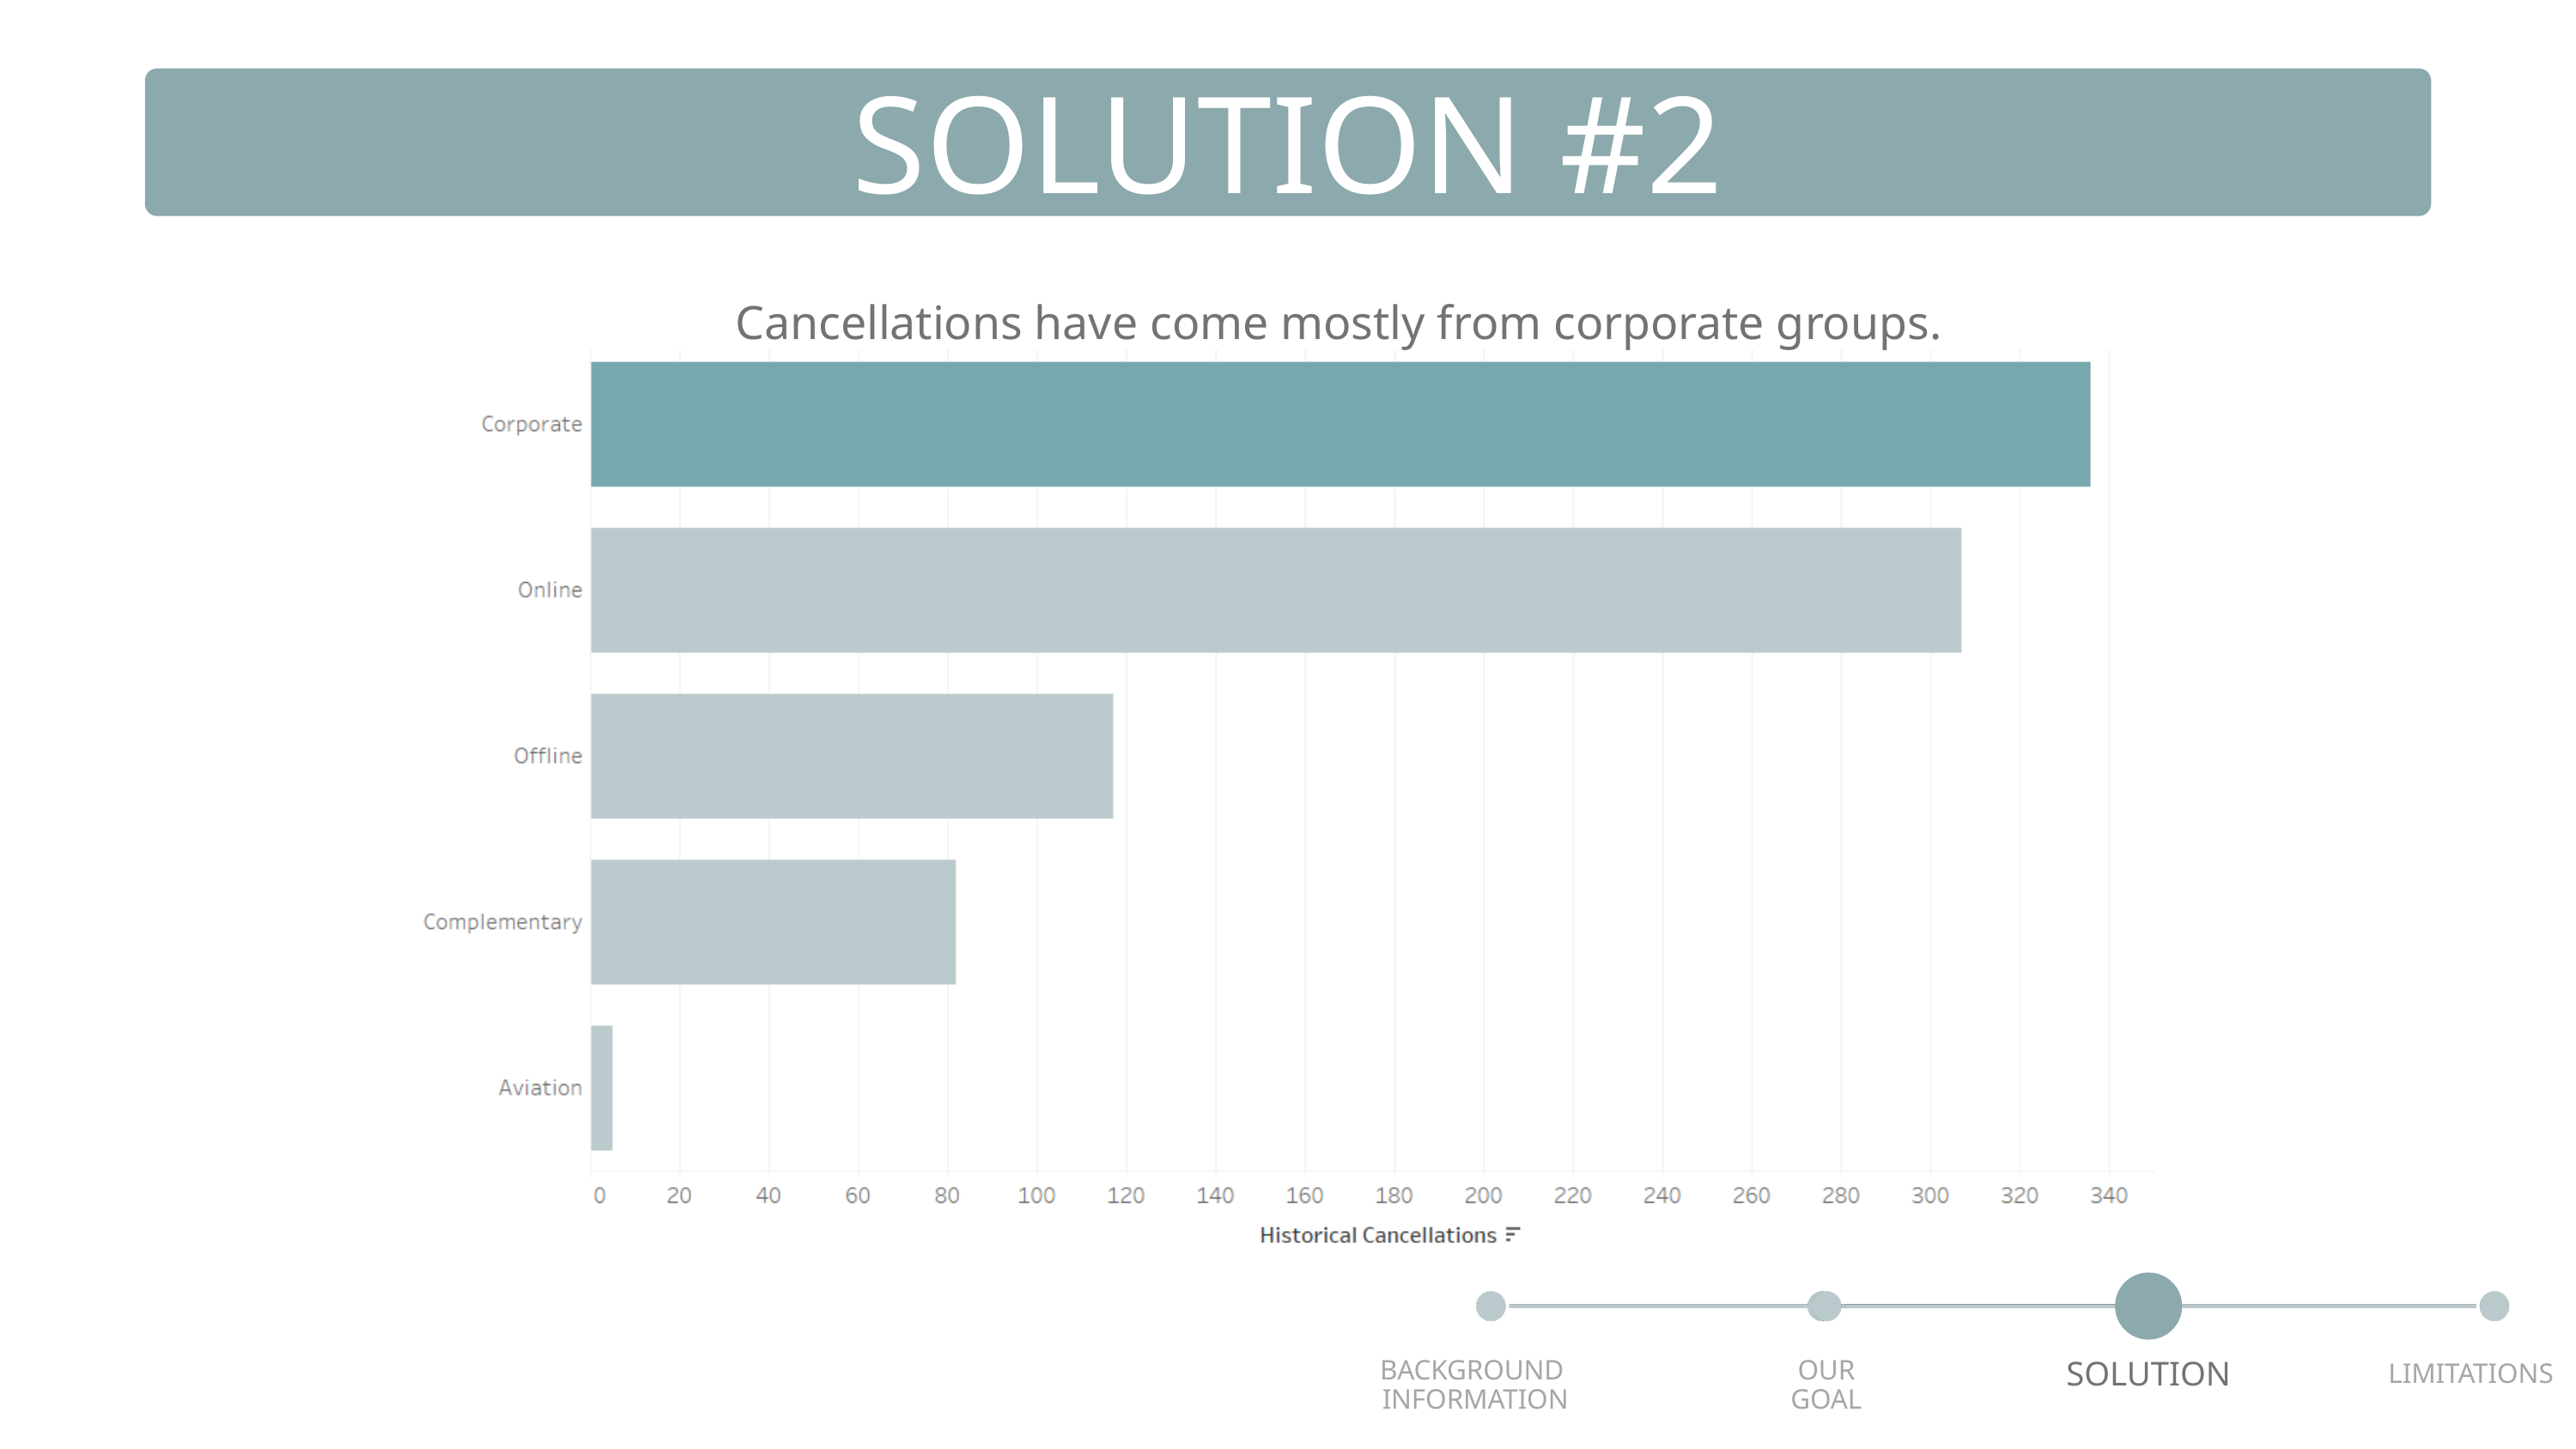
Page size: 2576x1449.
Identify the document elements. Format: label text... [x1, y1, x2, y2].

text_box [2187, 1291, 2510, 1321]
text_box [420, 349, 2156, 1276]
text_box OUR GOAL [1689, 1355, 1964, 1415]
text_box BACKGROUND INFORMATION [1338, 1355, 1613, 1415]
text_box SOLUTION [2011, 1356, 2286, 1393]
text_box LIMITATIONS [2334, 1359, 2576, 1389]
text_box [2114, 1272, 2183, 1340]
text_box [144, 68, 2432, 216]
text_box [1475, 1291, 2110, 1321]
text_box Cancellations have come mostly from corporate groups. [584, 284, 2093, 349]
